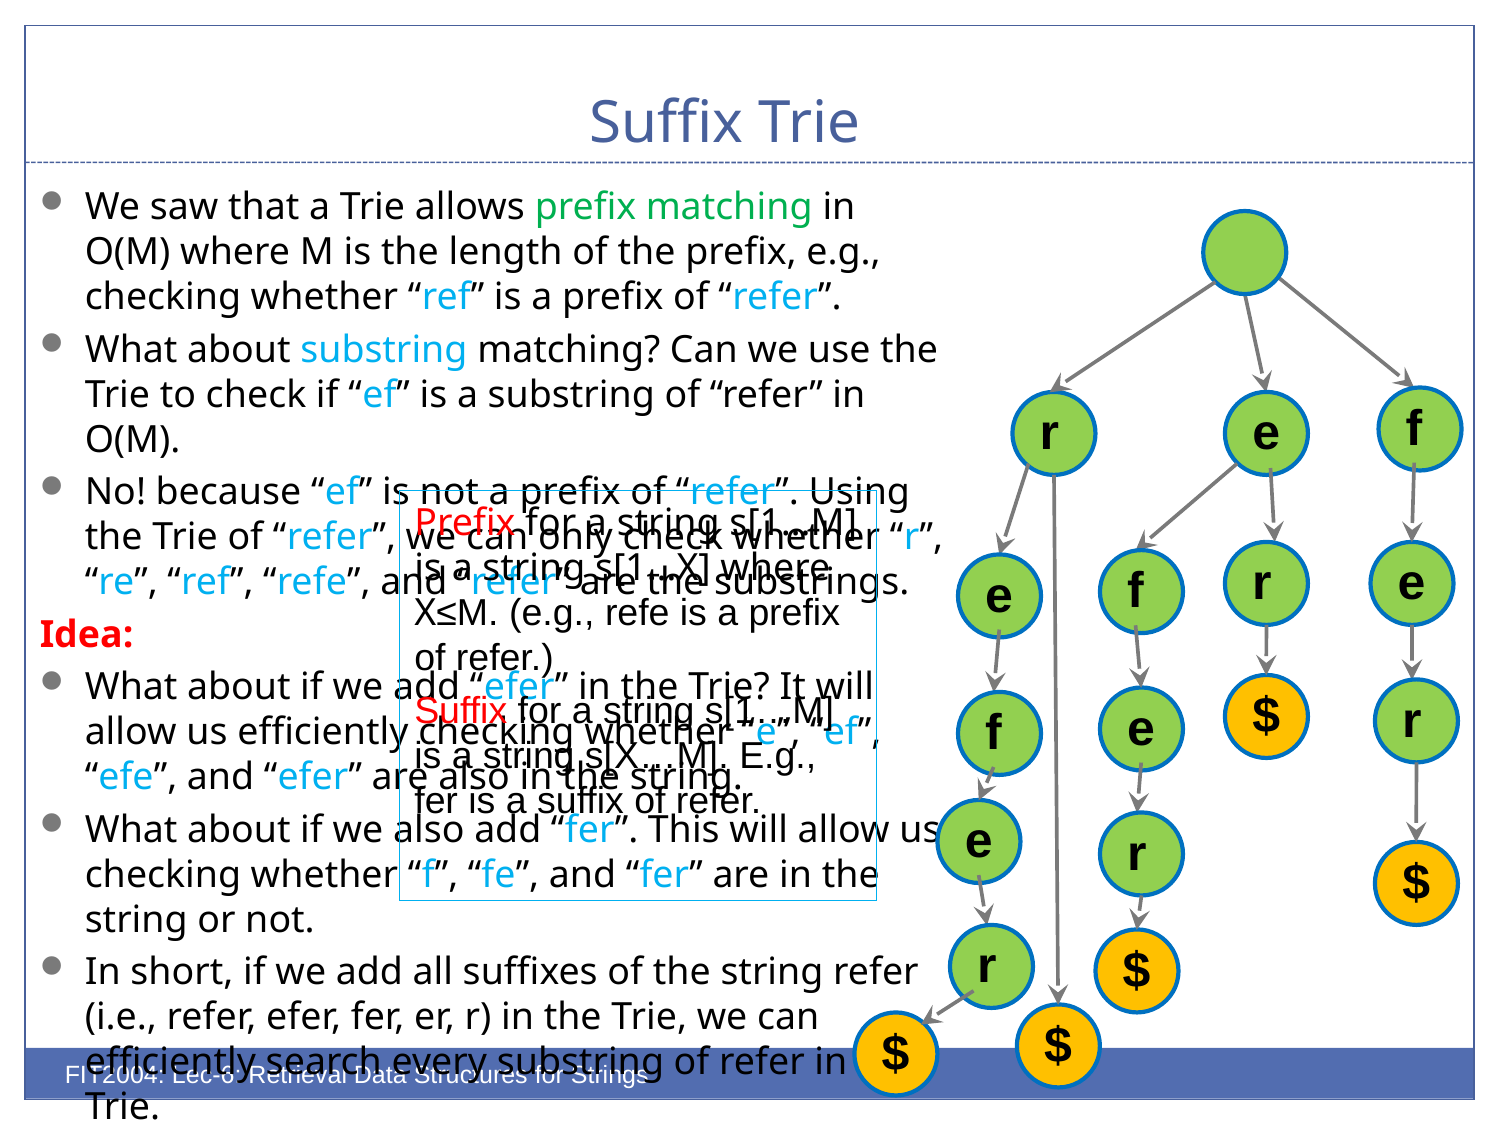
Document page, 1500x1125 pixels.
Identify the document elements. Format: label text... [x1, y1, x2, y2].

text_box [999, 463, 1029, 551]
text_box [1224, 674, 1309, 759]
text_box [1224, 391, 1309, 476]
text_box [1099, 549, 1184, 634]
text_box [854, 1012, 938, 1096]
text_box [1016, 1004, 1101, 1088]
title Suffix Trie [0, 37, 1463, 162]
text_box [957, 691, 1042, 776]
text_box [1099, 812, 1184, 896]
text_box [1053, 474, 1059, 1005]
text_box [937, 799, 1021, 884]
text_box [1244, 304, 1263, 388]
list We saw that a Trie allows prefix matching in O(M) where M is the length of the prefix, e.g., checking whether “ref” is a prefix of “refer”. What about substring matching? Can we use the Trie to check if “ef” is a substring of “refer” in O(M). No! because “ef” is not a prefix of “refer”. Using the Trie of “refer”, we can only check whether “r”, “re”, “ref”, “refe”, and “refer” are the substrings. Idea: What about if we add “efer” in the Trie? It will allow us efficiently checking whether “e”, “ef”, “efe”, and “efer” are also in the string. What about if we also add “fer”. This will allow us checking whether “f”, “fe”, and “fer” are in the string or not. In short, if we add all suffixes of the string refer (i.e., refer, efer, fer, er, r) in the Trie, we can efficiently search every substring of refer in the Trie. [24, 174, 963, 1008]
text_box Prefix for a string s[1…M] is a string s[1…X] where X≤M. (e.g., refe is a prefix of refer.) Suffix for a string s[1…M] is a string s[X…M]. E.g., fer is a suffix of refer. [399, 490, 877, 901]
table_cell I [1407, 541, 1418, 548]
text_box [1374, 679, 1459, 763]
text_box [1136, 763, 1142, 809]
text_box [1378, 387, 1462, 471]
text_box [949, 924, 1034, 1009]
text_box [1049, 281, 1216, 393]
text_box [957, 554, 1042, 638]
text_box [1099, 687, 1184, 771]
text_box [1269, 270, 1415, 389]
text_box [978, 767, 994, 801]
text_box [1224, 541, 1309, 626]
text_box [1270, 467, 1275, 538]
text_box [993, 630, 1000, 688]
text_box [978, 875, 988, 921]
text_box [920, 990, 974, 1025]
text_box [1136, 895, 1142, 930]
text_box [1374, 841, 1459, 926]
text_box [1095, 929, 1179, 1013]
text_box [1135, 463, 1238, 551]
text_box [1135, 626, 1142, 689]
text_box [1012, 391, 1096, 476]
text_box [1202, 210, 1287, 295]
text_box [1370, 541, 1454, 626]
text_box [1411, 463, 1415, 543]
footer FIT2004: Lec-6: Retrieval Data Structures for Strings [50, 1051, 800, 1112]
